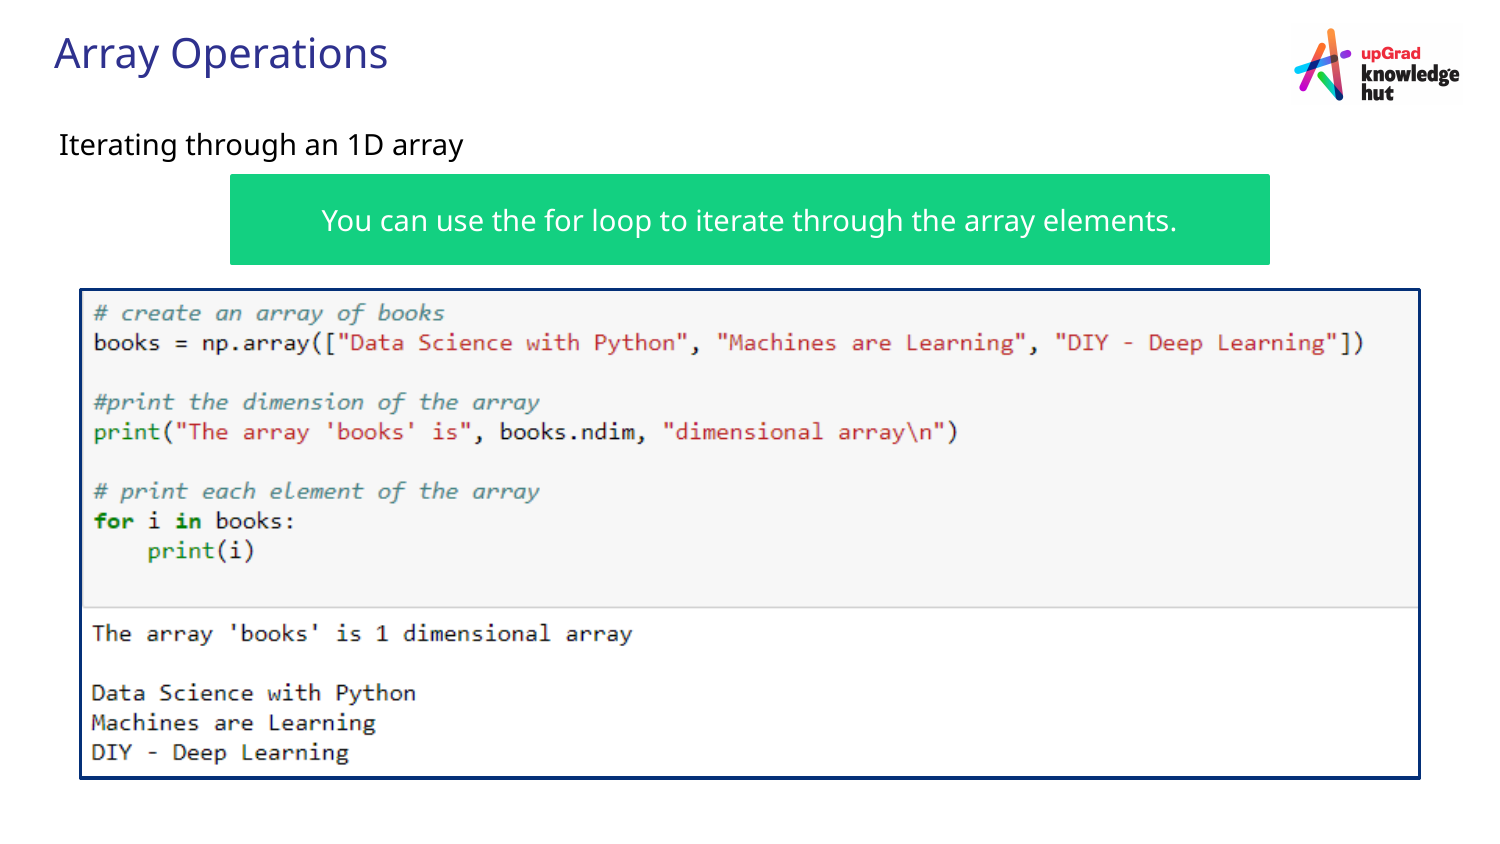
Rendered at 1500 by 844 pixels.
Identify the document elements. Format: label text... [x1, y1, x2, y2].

title Array Operations [39, 11, 971, 88]
text_box Iterating through an 1D array [44, 119, 1062, 169]
picture [1291, 23, 1463, 105]
text_box You can use the for loop to iterate through the array elements. [230, 174, 1270, 265]
picture [81, 291, 1419, 777]
